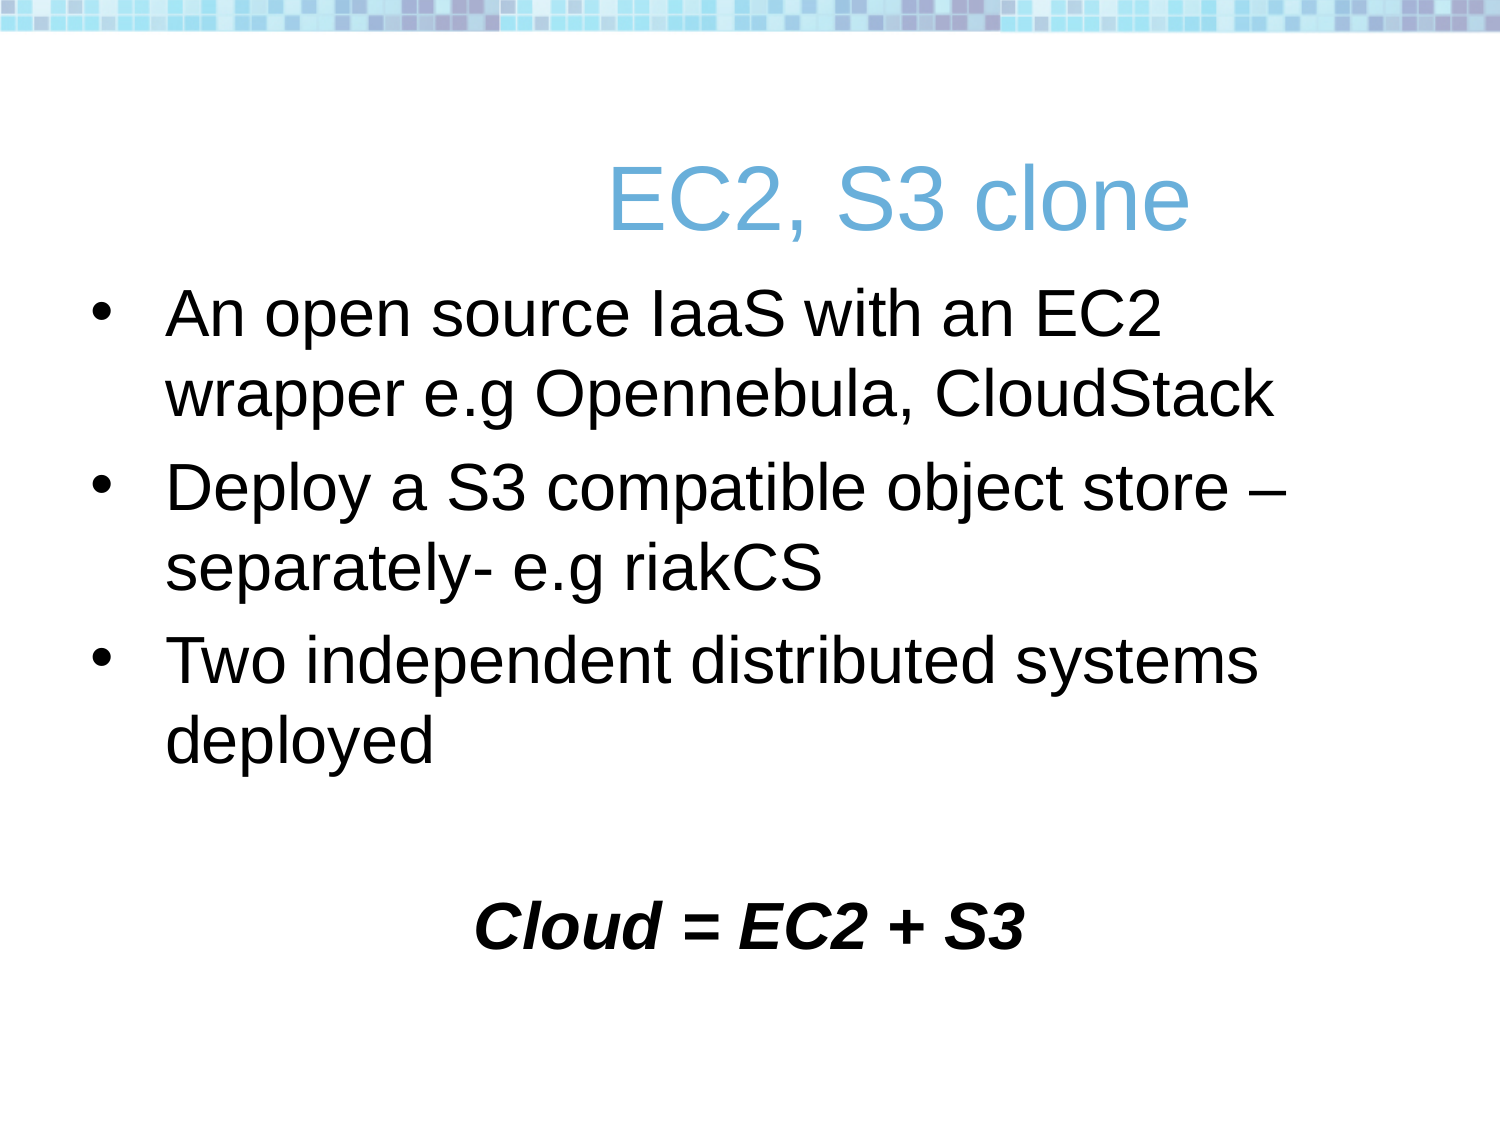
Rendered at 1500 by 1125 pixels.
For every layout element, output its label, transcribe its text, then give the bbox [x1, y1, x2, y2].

title EC2, S3 clone [75, 45, 1425, 233]
picture [0, 0, 1500, 48]
list An open source IaaS with an EC2 wrapper e.g Opennebula, CloudStack Deploy a S3 compatible object store –separately- e.g riakCS Two independent distributed systems deployed Cloud = EC2 + S3 [75, 262, 1425, 1005]
